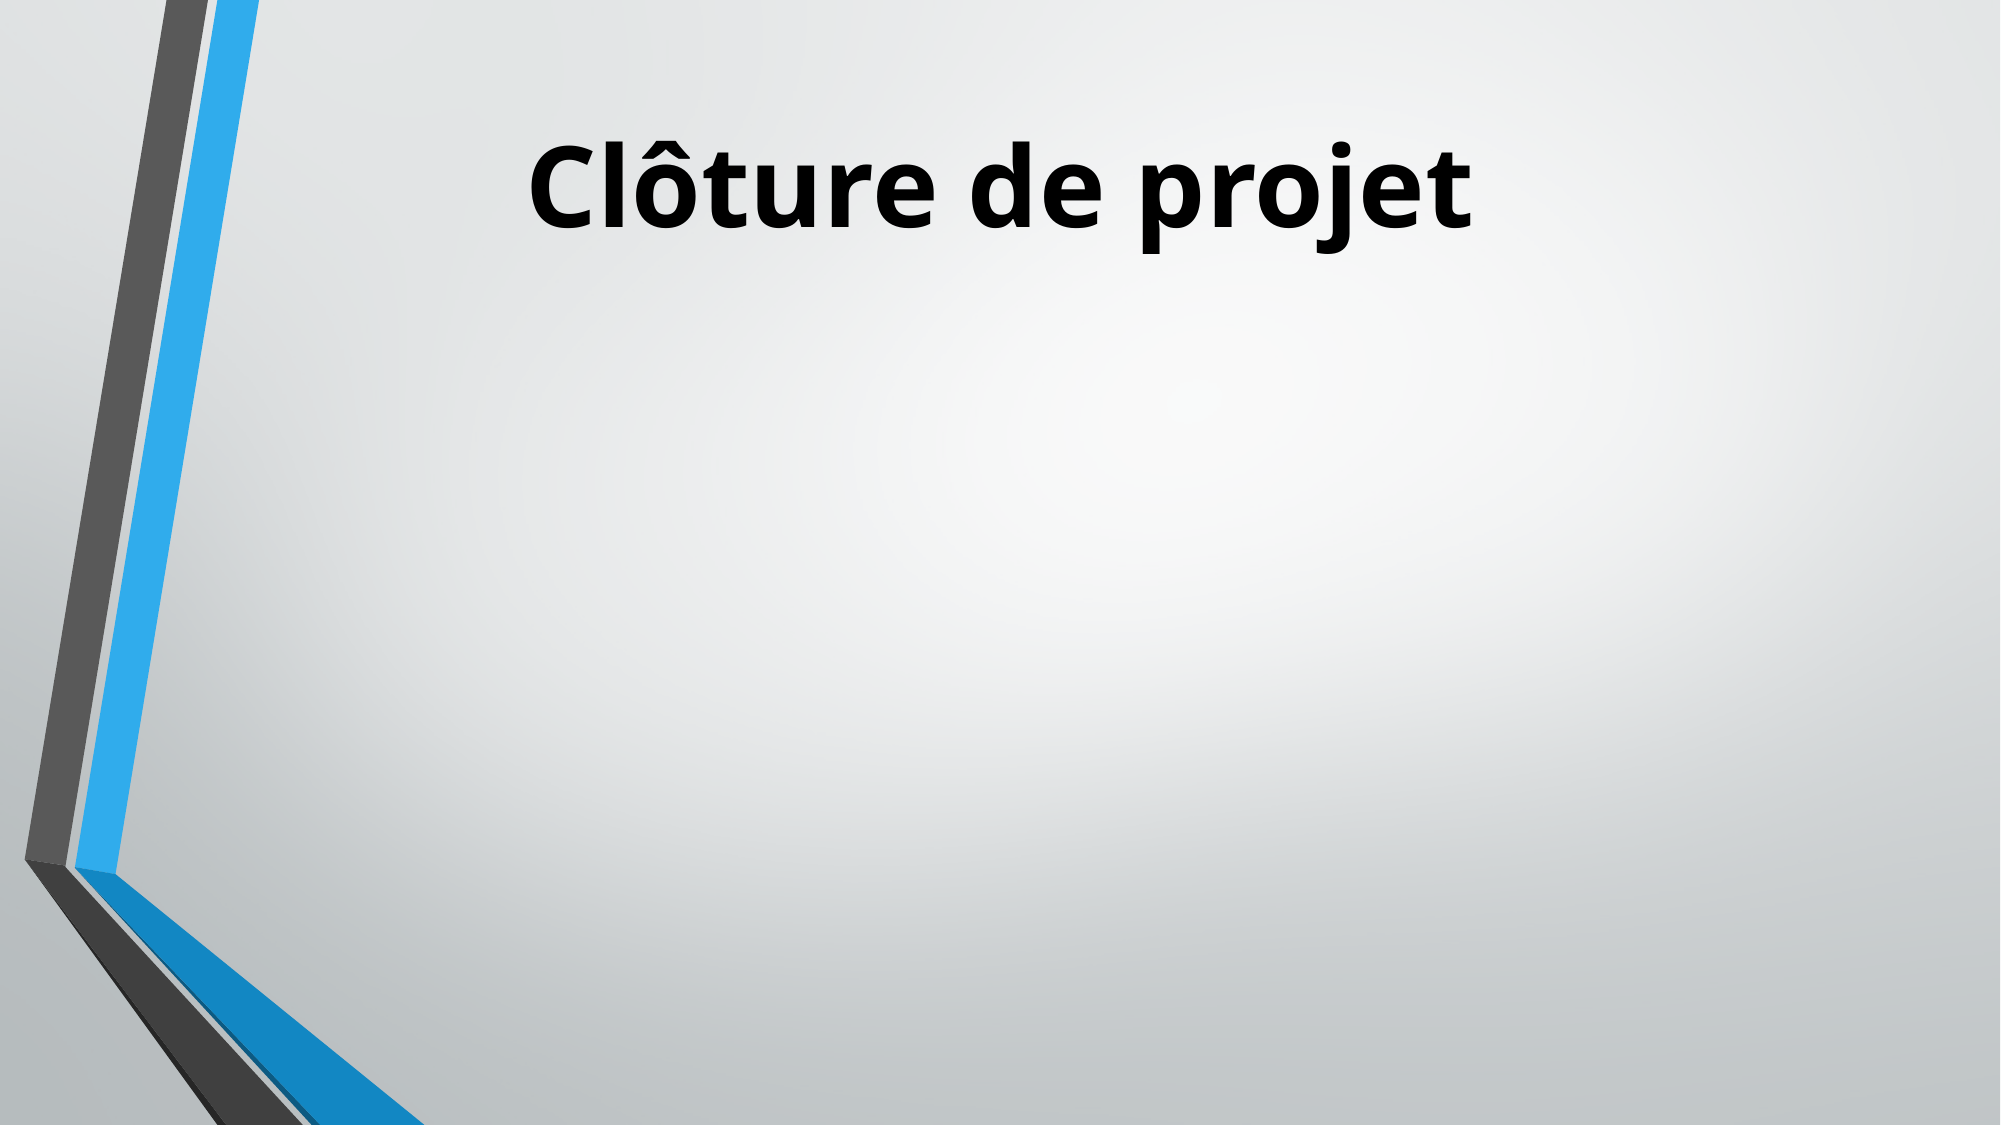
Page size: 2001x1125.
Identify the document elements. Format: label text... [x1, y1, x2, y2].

title Clôture de projet [178, 38, 1822, 327]
